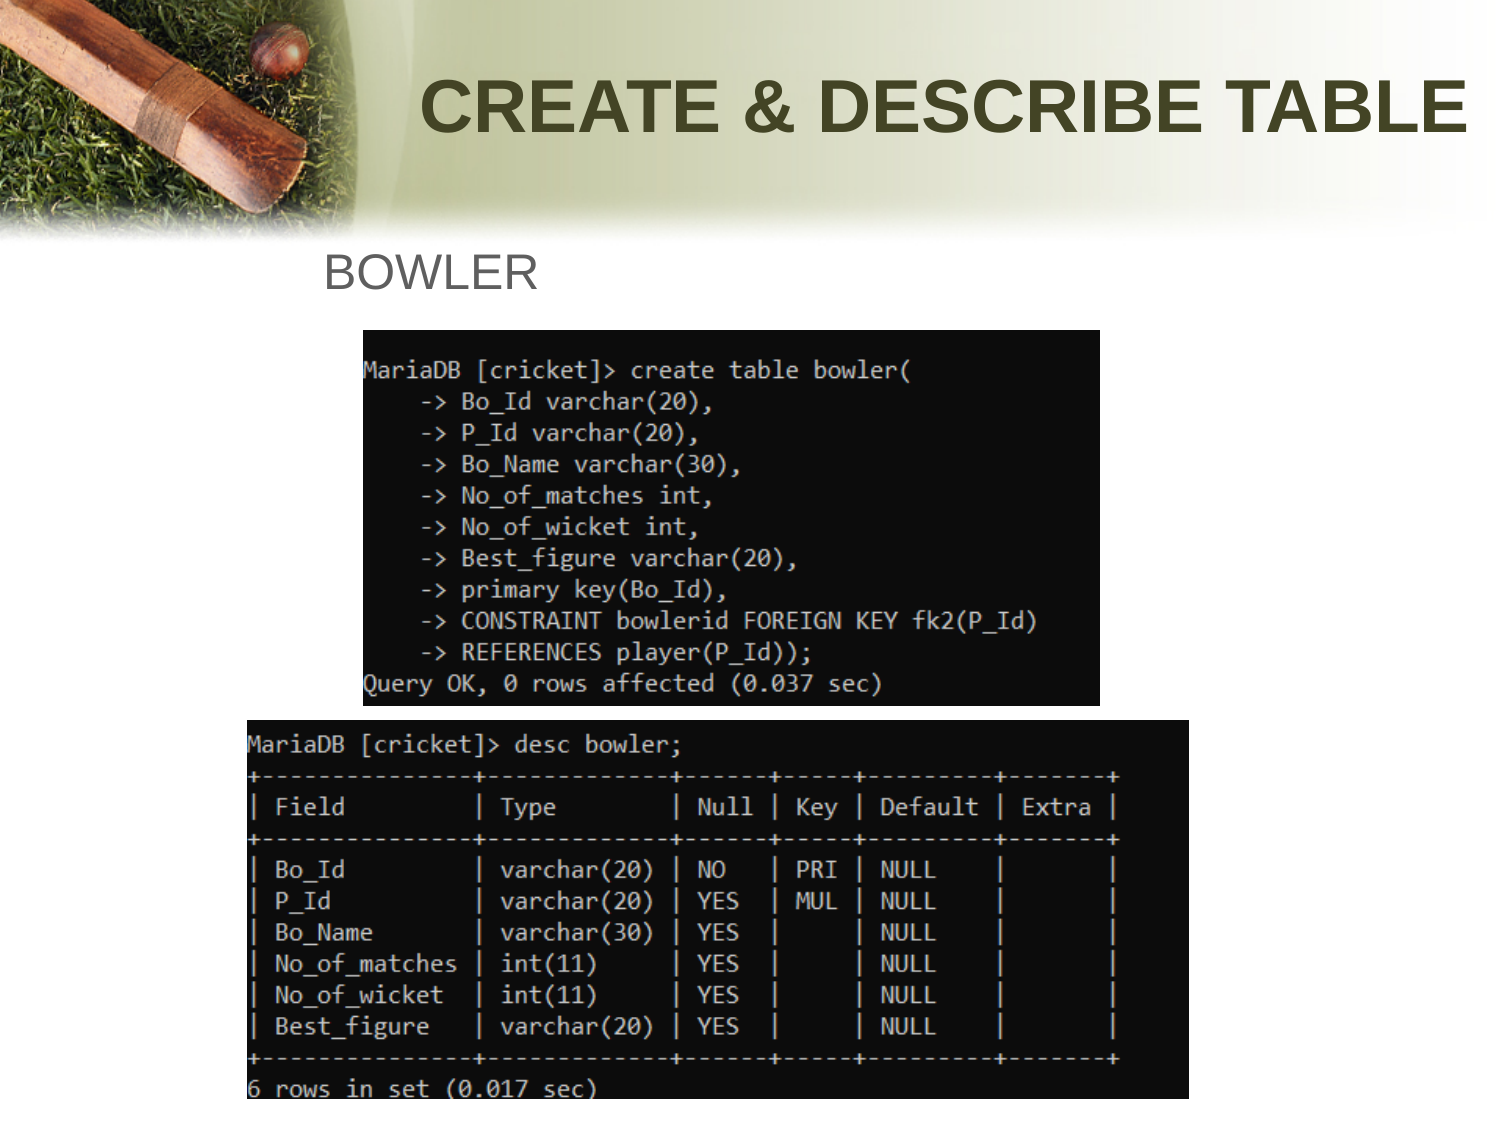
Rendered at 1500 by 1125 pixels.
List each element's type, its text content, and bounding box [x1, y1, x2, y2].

list BOWLER [289, 231, 1471, 1024]
picture [0, 0, 1500, 1125]
title CREATE & DESCRIBE TABLE [304, 49, 1486, 157]
